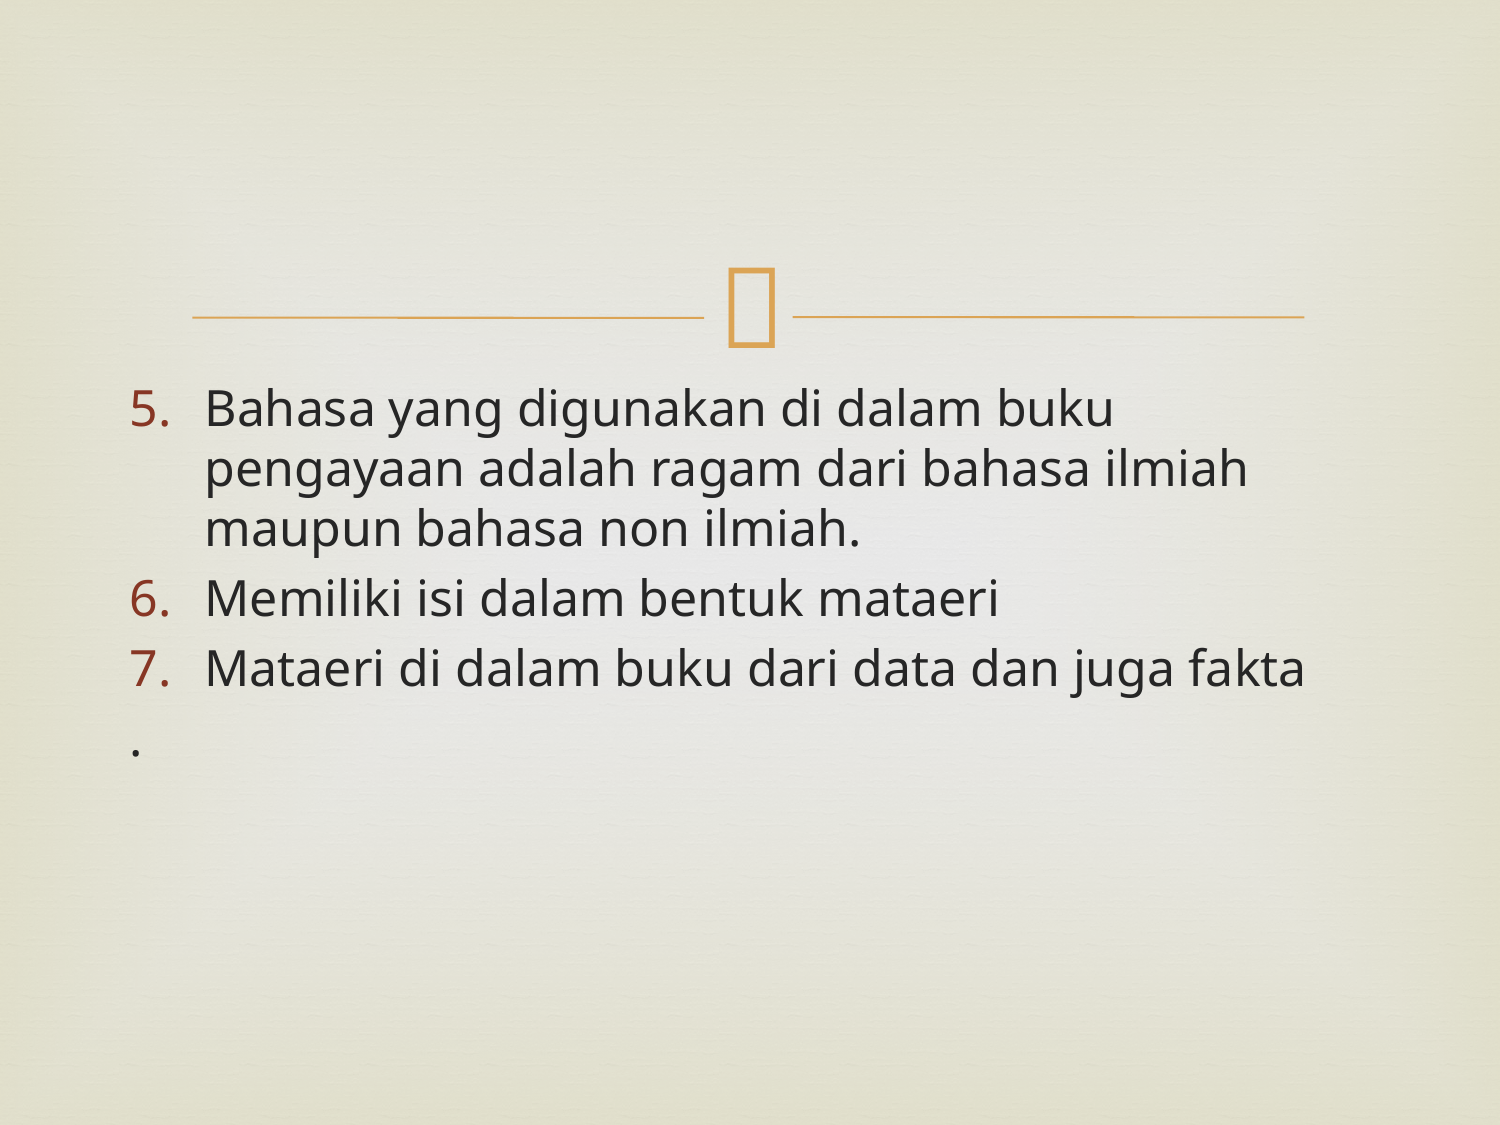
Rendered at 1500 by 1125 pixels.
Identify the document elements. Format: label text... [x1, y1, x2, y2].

list Bahasa yang digunakan di dalam buku pengayaan adalah ragam dari bahasa ilmiah maupun bahasa non ilmiah. Memiliki isi dalam bentuk mataeri Mataeri di dalam buku dari data dan juga fakta . [114, 368, 1386, 1005]
